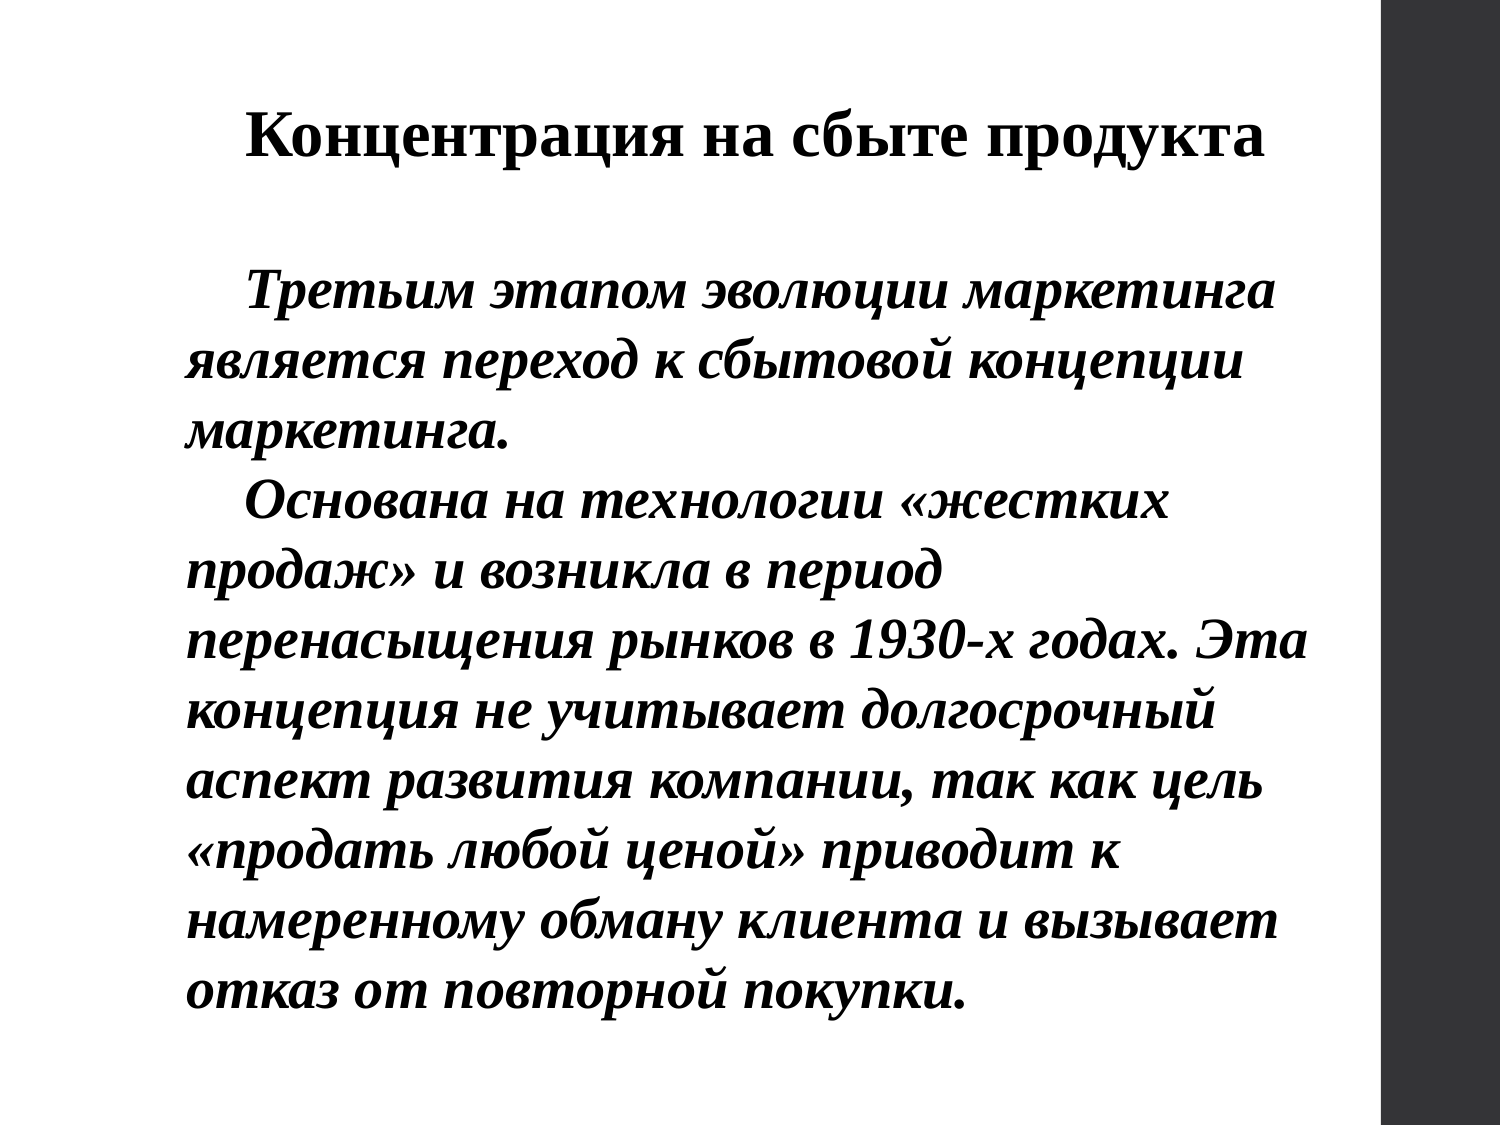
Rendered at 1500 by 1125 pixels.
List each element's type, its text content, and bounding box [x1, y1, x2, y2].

text_box Концентрация на сбыте продукта Третьим этапом эволюции маркетинга является переход к сбытовой концепции маркетинга. Основана на технологии «жестких продаж» и возникла в период перенасыщения рынков в 1930-х годах. Эта концепция не учитывает долгосрочный аспект развития компании, так как цель «продать любой ценой» приводит к намеренному обману клиента и вызывает отказ от повторной покупки. [171, 82, 1342, 1028]
